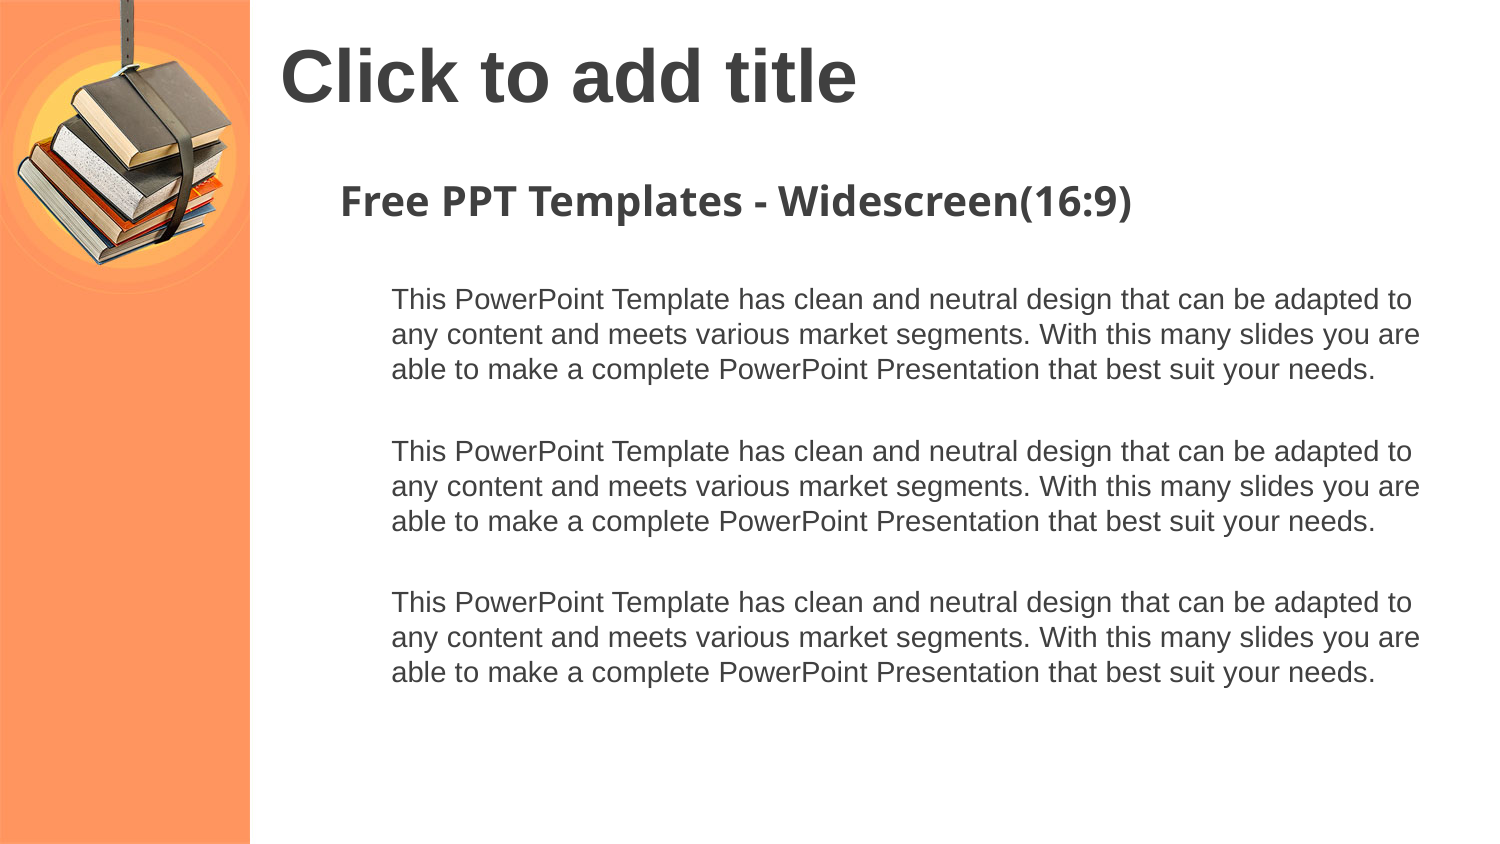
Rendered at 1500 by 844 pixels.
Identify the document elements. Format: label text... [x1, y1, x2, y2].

list This PowerPoint Template has clean and neutral design that can be adapted to any content and meets various market segments. With this many slides you are able to make a complete PowerPoint Presentation that best suit your needs. This PowerPoint Template has clean and neutral design that can be adapted to any content and meets various market segments. With this many slides you are able to make a complete PowerPoint Presentation that best suit your needs. This PowerPoint Template has clean and neutral design that can be adapted to any content and meets various market segments. With this many slides you are able to make a complete PowerPoint Presentation that best suit your needs. [326, 273, 1461, 765]
picture [0, 0, 1500, 844]
title Click to add title [265, 0, 1500, 146]
list Free PPT Templates - Widescreen(16:9) [324, 161, 1459, 238]
